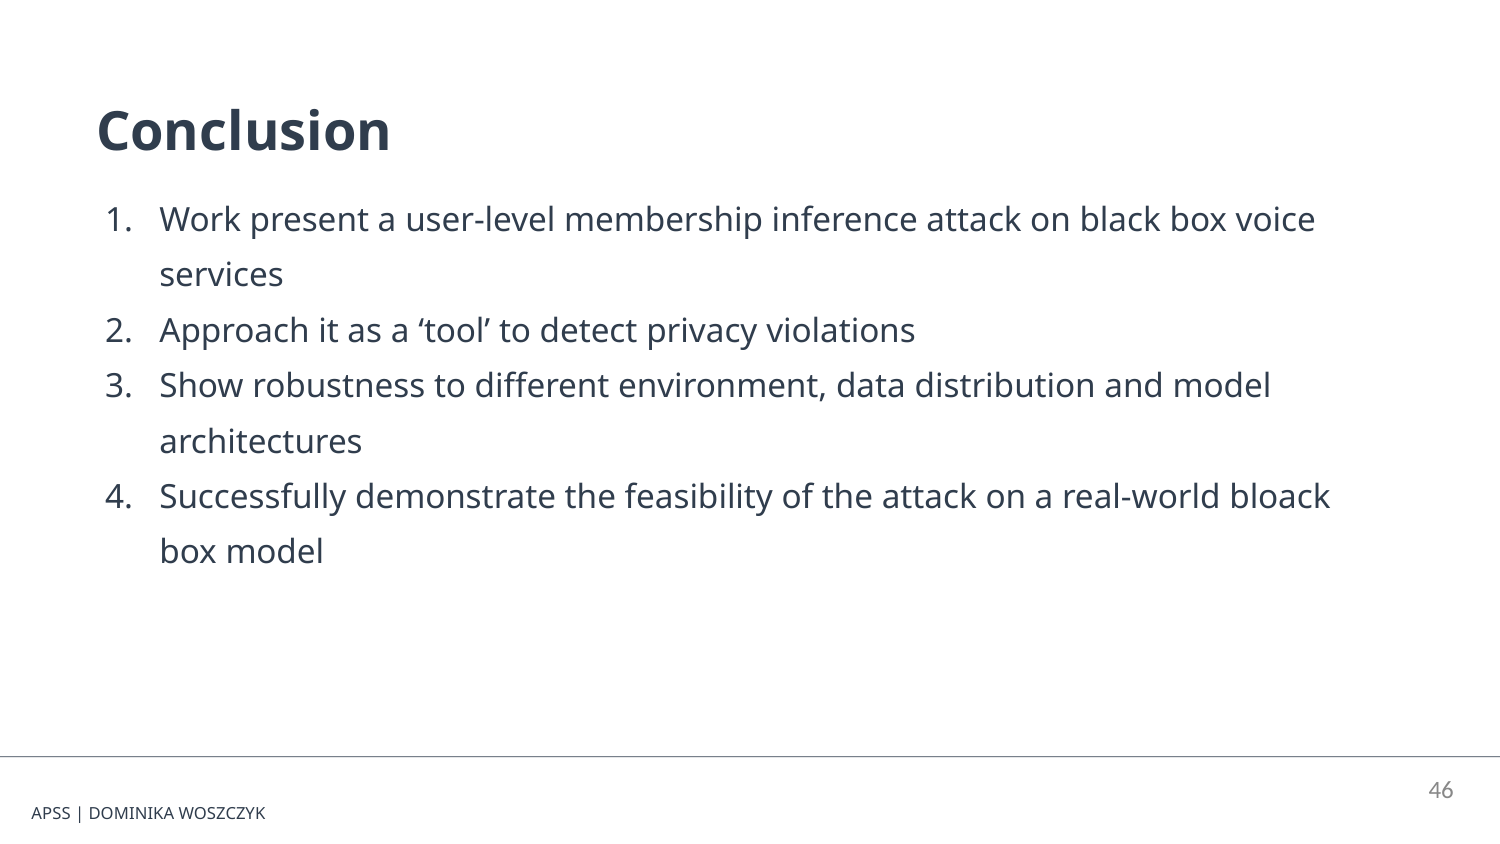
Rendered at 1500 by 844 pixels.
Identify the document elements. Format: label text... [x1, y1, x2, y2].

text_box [84, 83, 1384, 522]
text_box APSS | DOMINIKA WOSZCZYK [31, 795, 614, 815]
slide_number ‹#› [1410, 773, 1462, 804]
